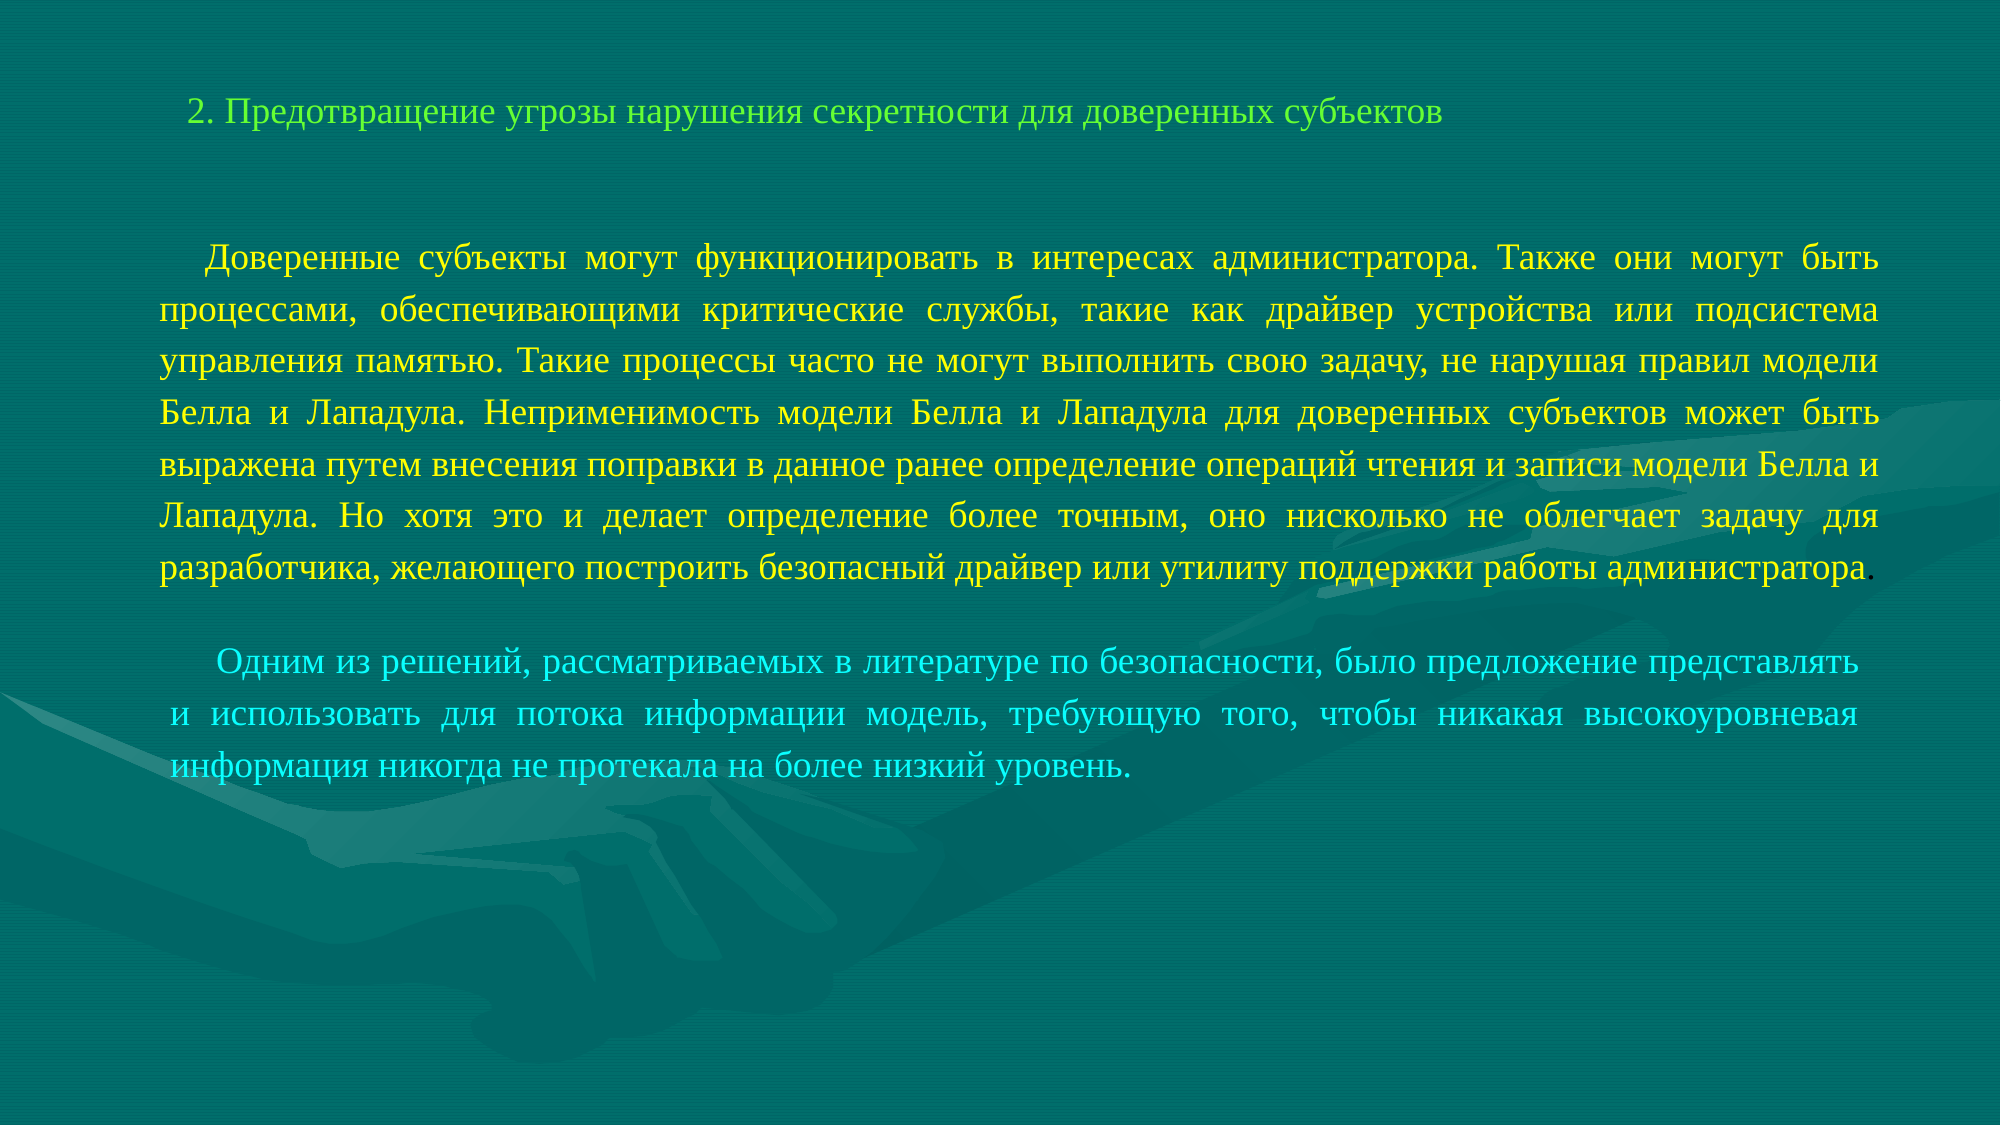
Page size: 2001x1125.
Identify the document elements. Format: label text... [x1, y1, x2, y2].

text_box Одним из решений, рассматриваемых в литературе по безопасности, было пред­ложение представлять и использовать для потока информации модель, требующую того, чтобы никакая высокоуровневая информация никогда не протекала на более низкий уровень. [155, 622, 1875, 793]
text_box 2. Предотвращение угрозы нарушения секретности для доверенных субъектов [172, 79, 1857, 139]
text_box Доверенные субъекты могут функционировать в инте­ресах администратора. Также они могут быть процессами, обеспечивающими кри­тические службы, такие как драйвер устройства или подсистема управления па­мятью. Такие процессы часто не могут выполнить свою задачу, не нарушая правил модели Белла и Лападула. Неприменимость модели Белла и Лападула для доверен­ных субъектов может быть выражена путем внесения поправки в данное ранее опре­деление операций чтения и записи модели Белла и Лападула. Но хотя это и делает определение более точным, оно нисколько не облегчает задачу для разработчика, желающего построить безопасный драйвер или утилиту поддержки работы адми­нистратора. [144, 217, 1895, 595]
